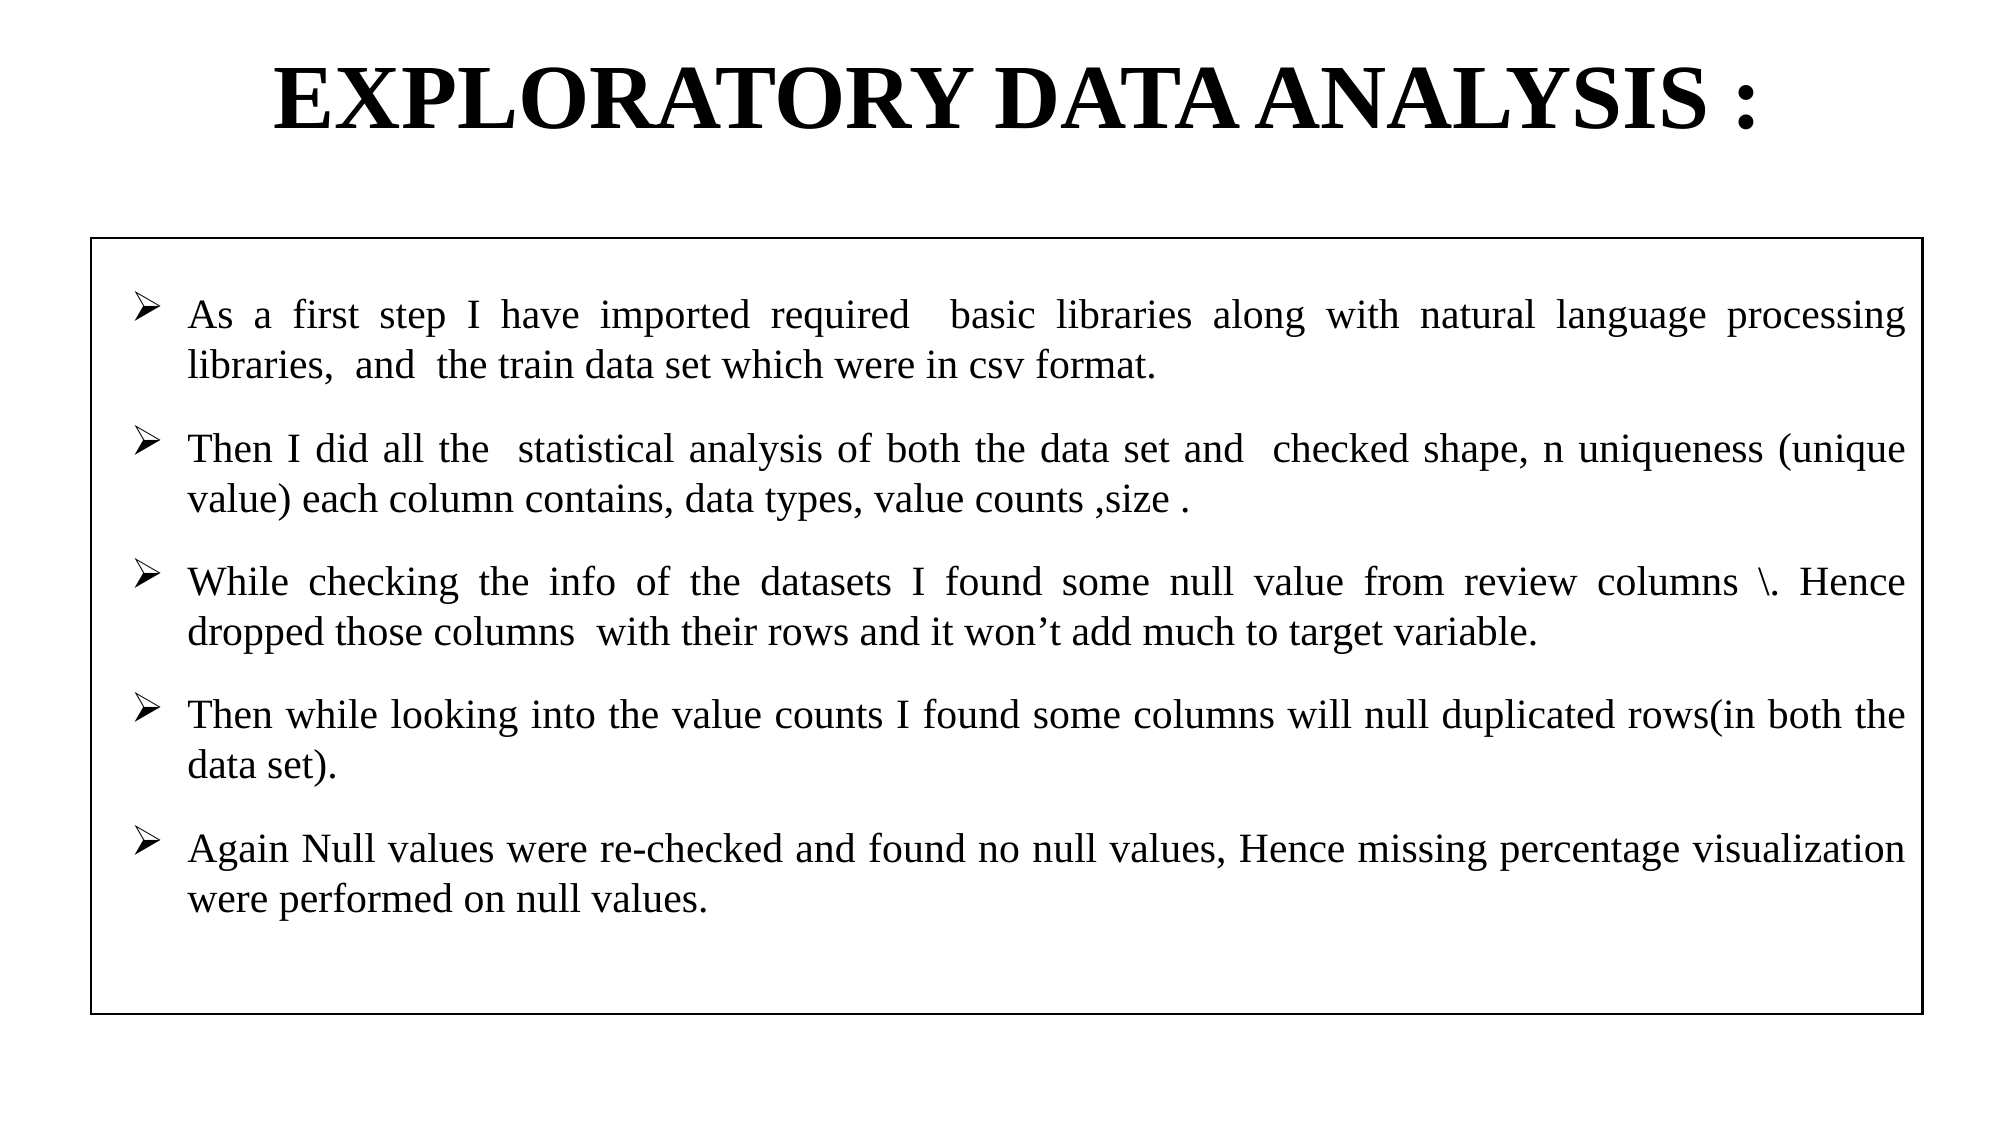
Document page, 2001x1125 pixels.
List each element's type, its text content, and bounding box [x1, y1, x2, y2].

title EXPLORATORY DATA ANALYSIS : [237, 44, 1800, 154]
text_box As a first step I have imported required basic libraries along with natural language processing libraries, and the train data set which were in csv format. Then I did all the statistical analysis of both the data set and checked shape, n uniqueness (unique value) each column contains, data types, value counts ,size . While checking the info of the datasets I found some null value from review columns \. Hence dropped those columns with their rows and it won’t add much to target variable. Then while looking into the value counts I found some columns will null duplicated rows(in both the data set). Again Null values were re-checked and found no null values, Hence missing percentage visualization were performed on null values. [90, 237, 1924, 1015]
